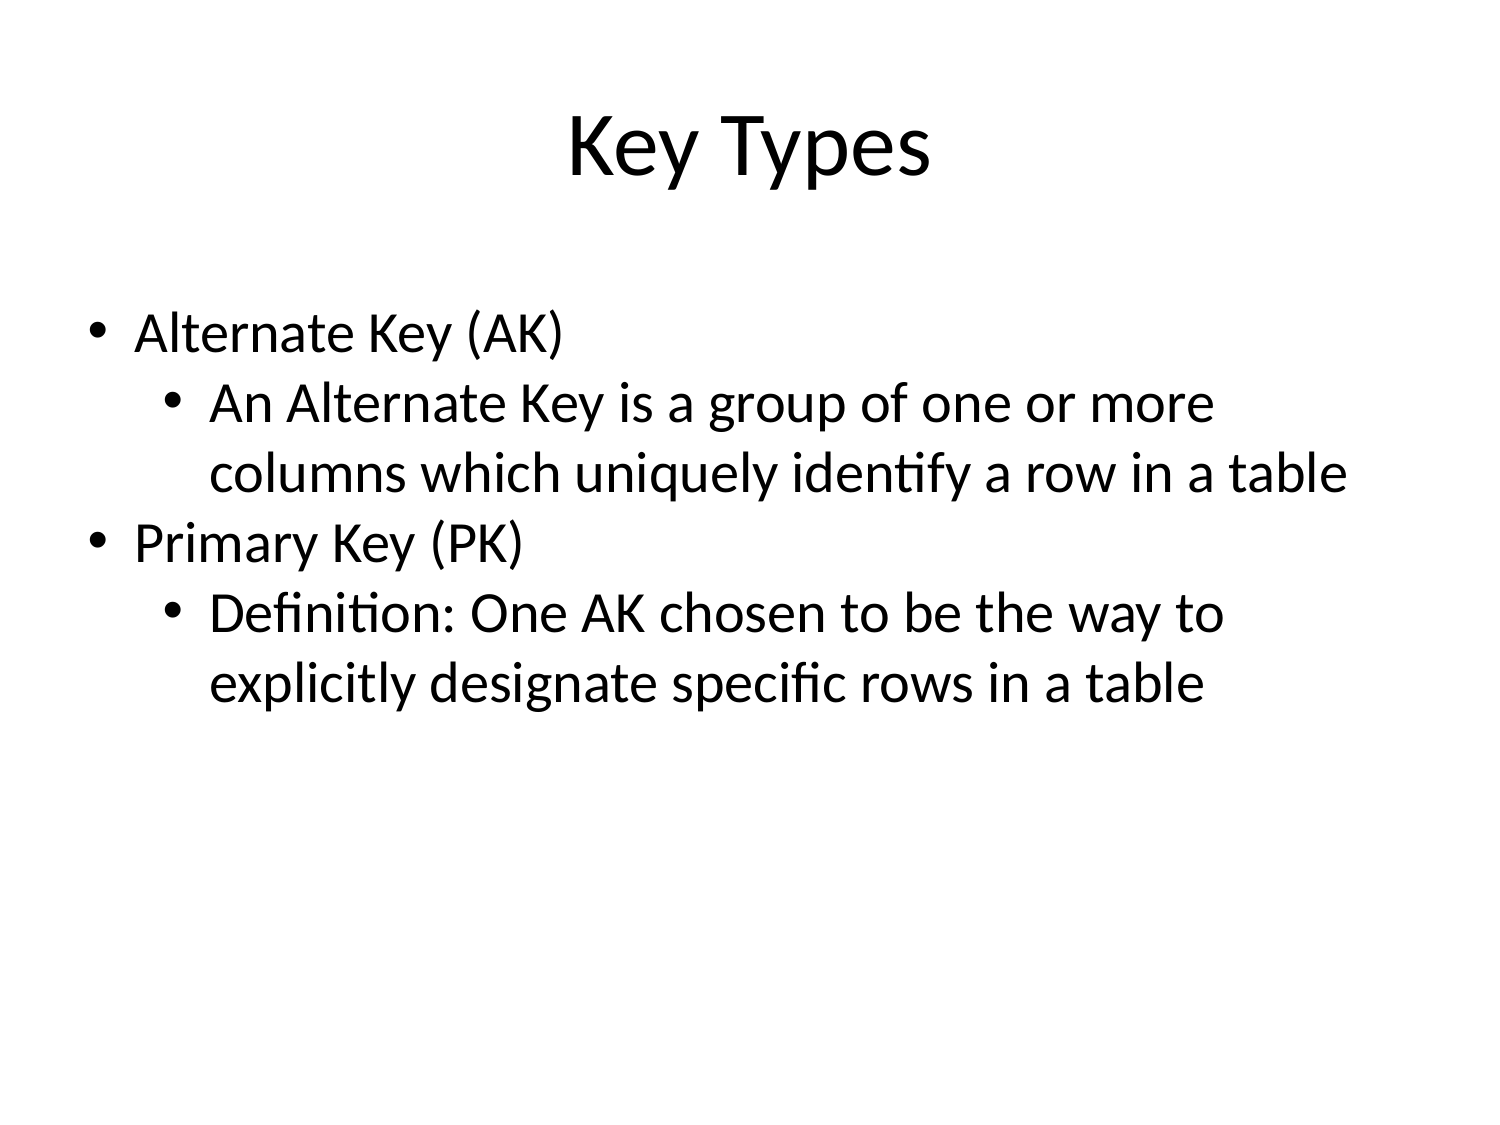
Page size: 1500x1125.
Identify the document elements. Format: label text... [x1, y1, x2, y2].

text_box Alternate Key (AK) An Alternate Key is a group of one or more columns which uniquely identify a row in a table Primary Key (PK) Definition: One AK chosen to be the way to explicitly designate specific rows in a table [72, 286, 1423, 722]
title Key Types [75, 45, 1425, 233]
